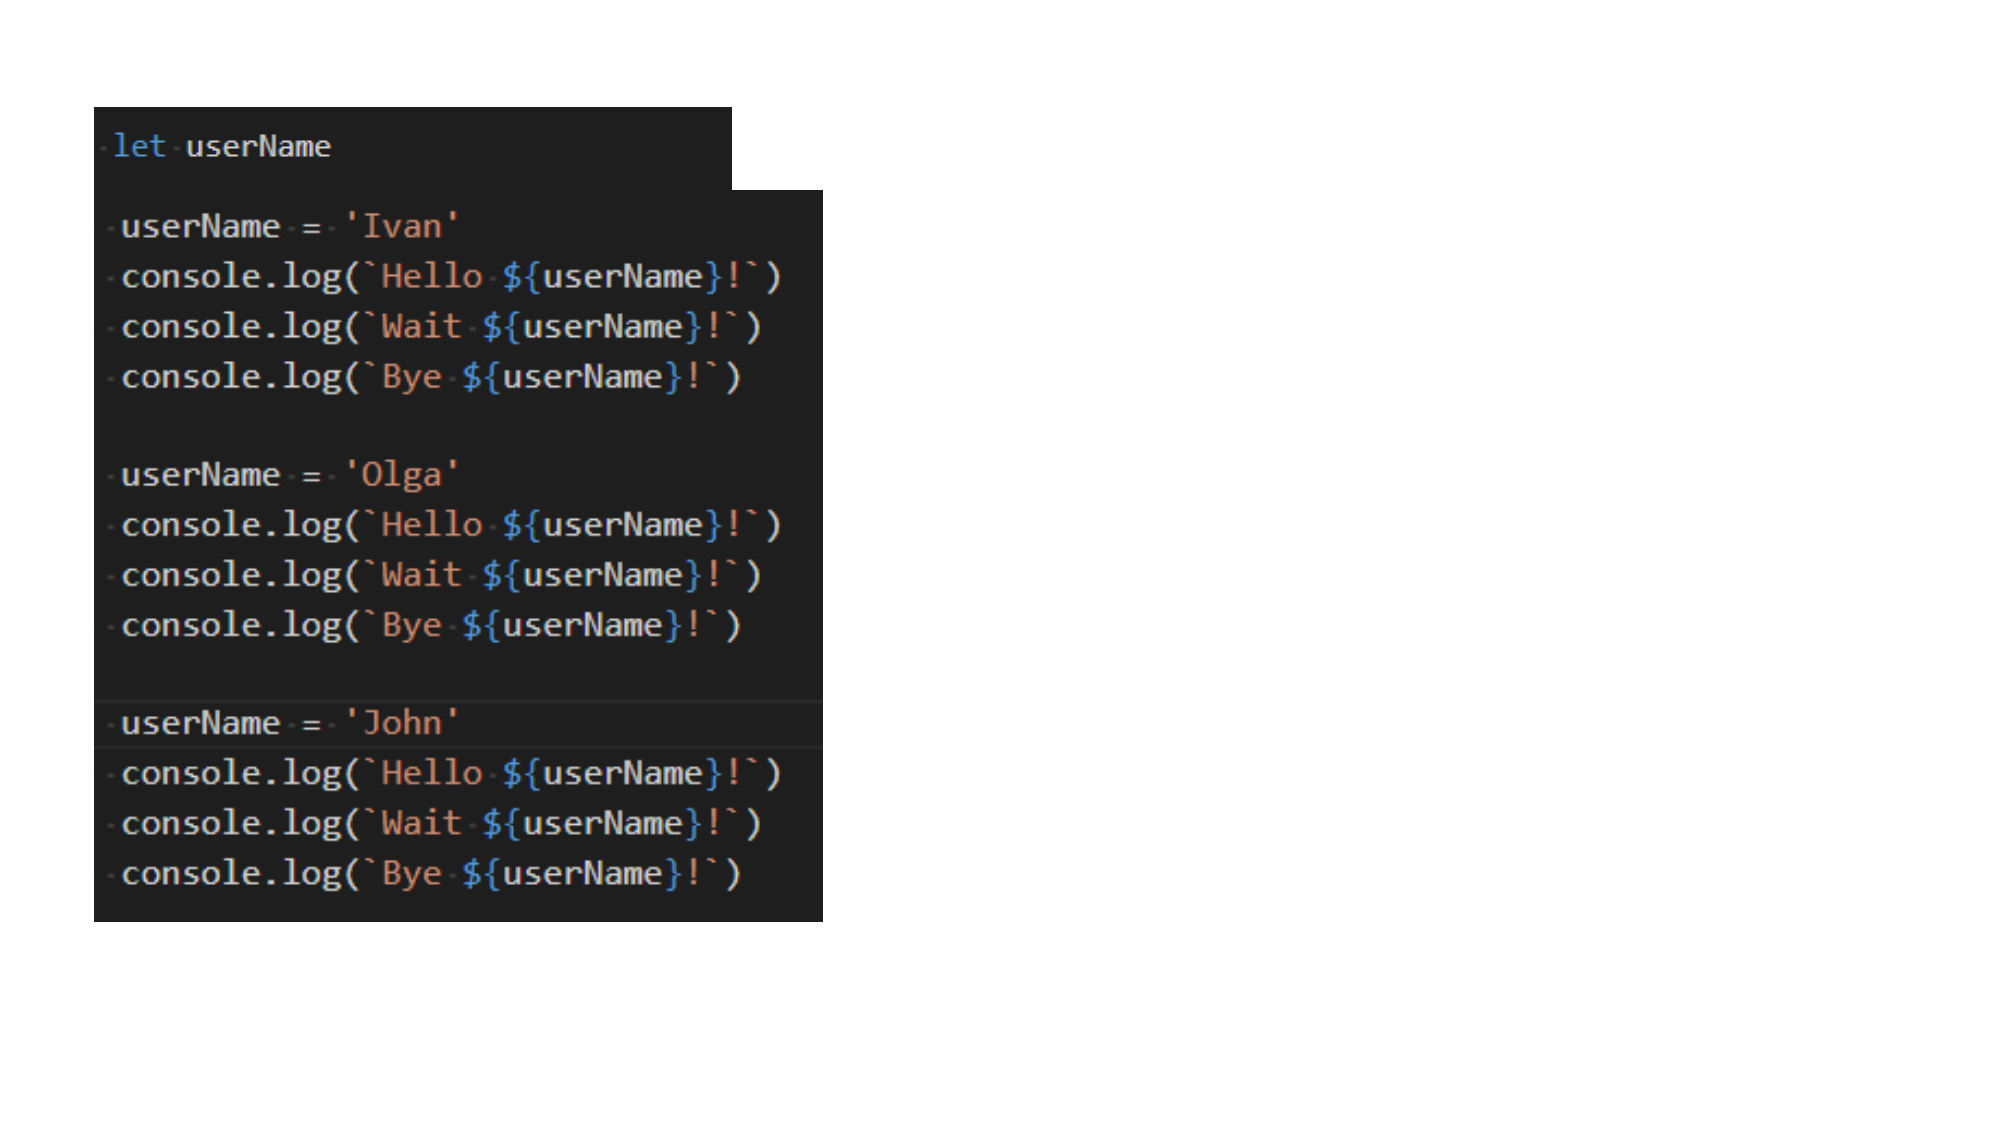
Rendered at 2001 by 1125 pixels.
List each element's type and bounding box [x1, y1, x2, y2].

picture [94, 107, 823, 922]
